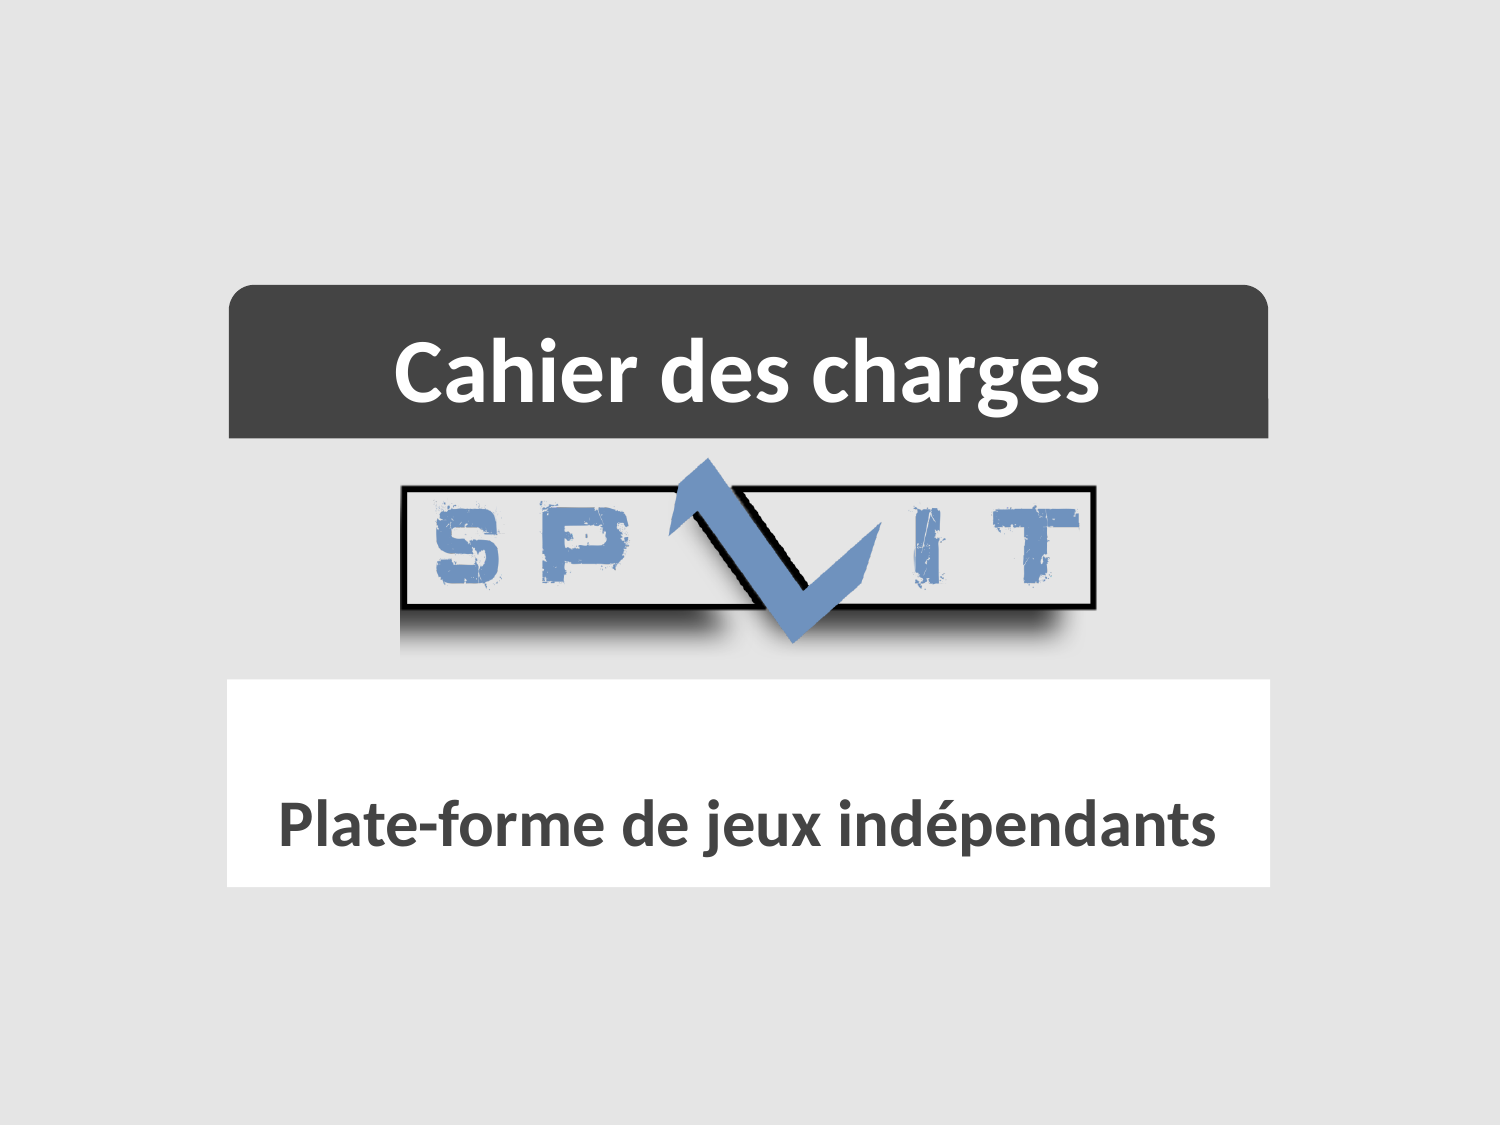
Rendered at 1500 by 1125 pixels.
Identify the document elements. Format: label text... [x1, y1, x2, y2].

subtitle Plate-forme de jeux indépendants [227, 679, 1271, 888]
picture [400, 441, 1097, 660]
text_box Cahier des charges [228, 284, 1269, 439]
